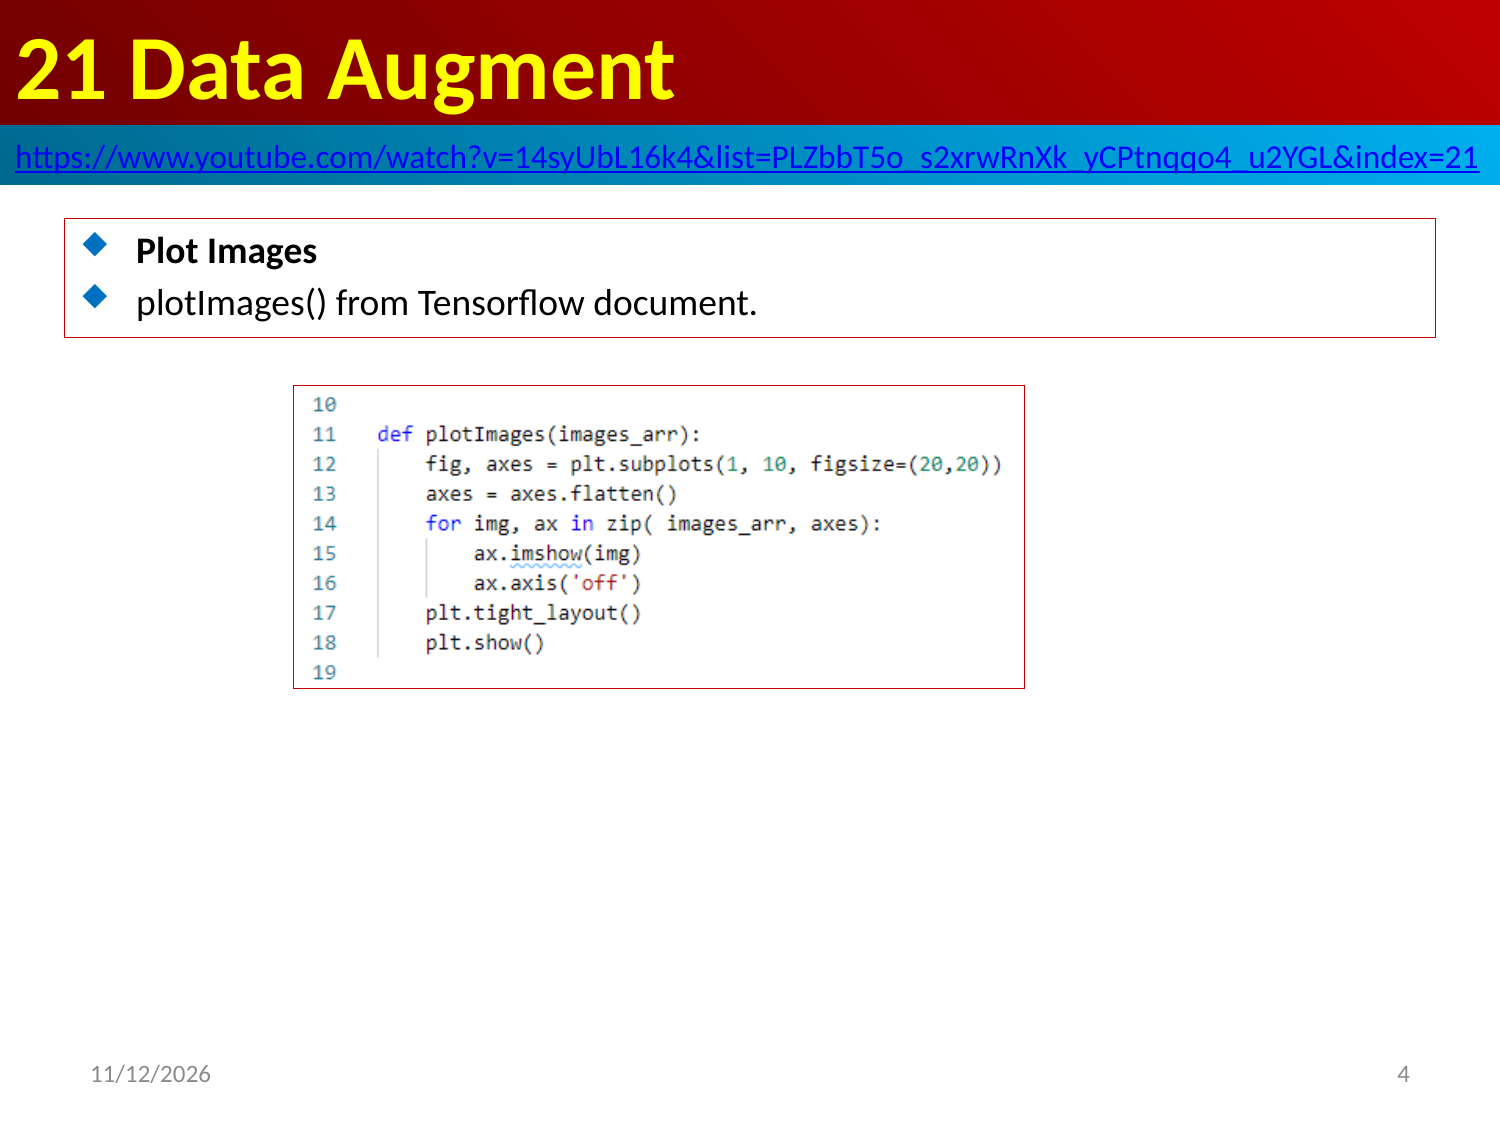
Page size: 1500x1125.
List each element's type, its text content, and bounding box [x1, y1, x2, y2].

subtitle Plot Images plotImages() from Tensorflow document. [64, 218, 1436, 338]
title 21 Data Augment [0, 0, 1500, 125]
text_box https://www.youtube.com/watch?v=14syUbL16k4&list=PLZbbT5o_s2xrwRnXk_yCPtnqqo4_u2YGL&index=21 [0, 125, 1500, 185]
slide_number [75, 1042, 425, 1103]
slide_number 4 [1074, 1042, 1425, 1103]
picture [292, 385, 1025, 689]
